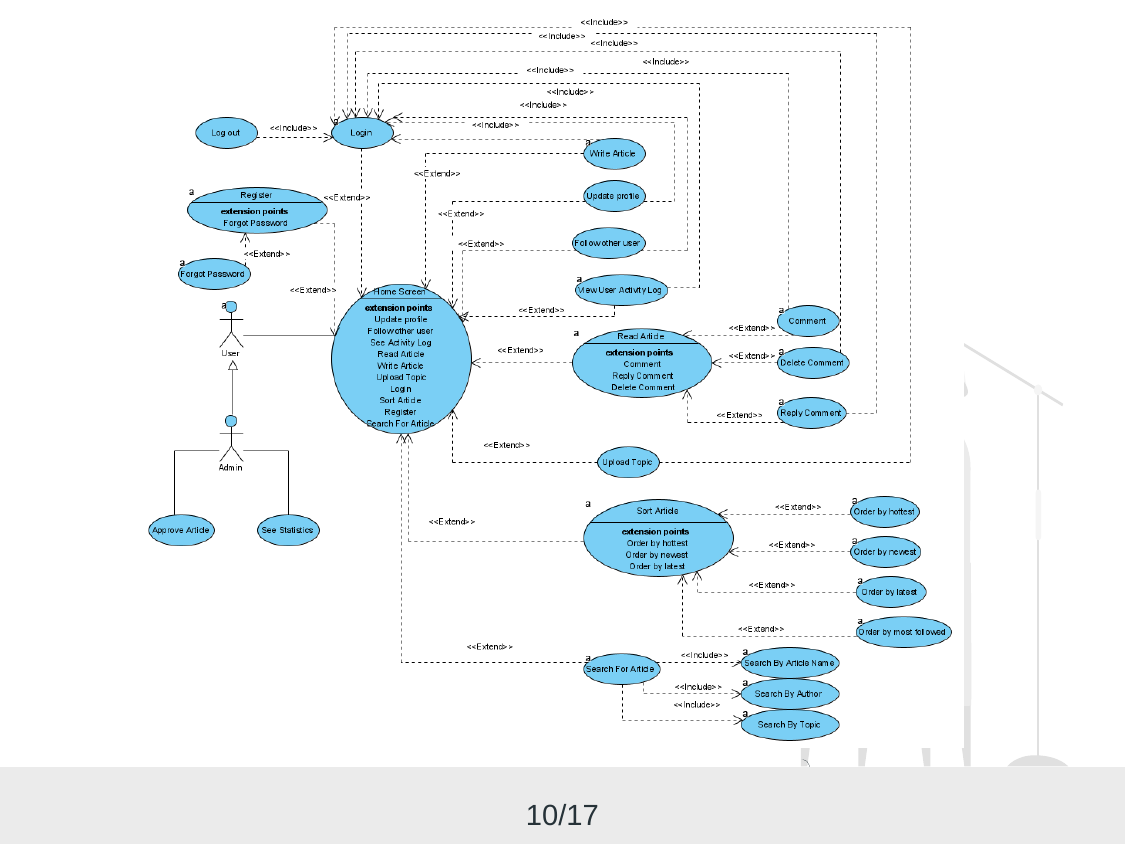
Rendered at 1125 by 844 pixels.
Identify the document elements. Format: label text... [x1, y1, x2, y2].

picture [141, 14, 964, 748]
text_box 10/17 [0, 788, 1125, 839]
